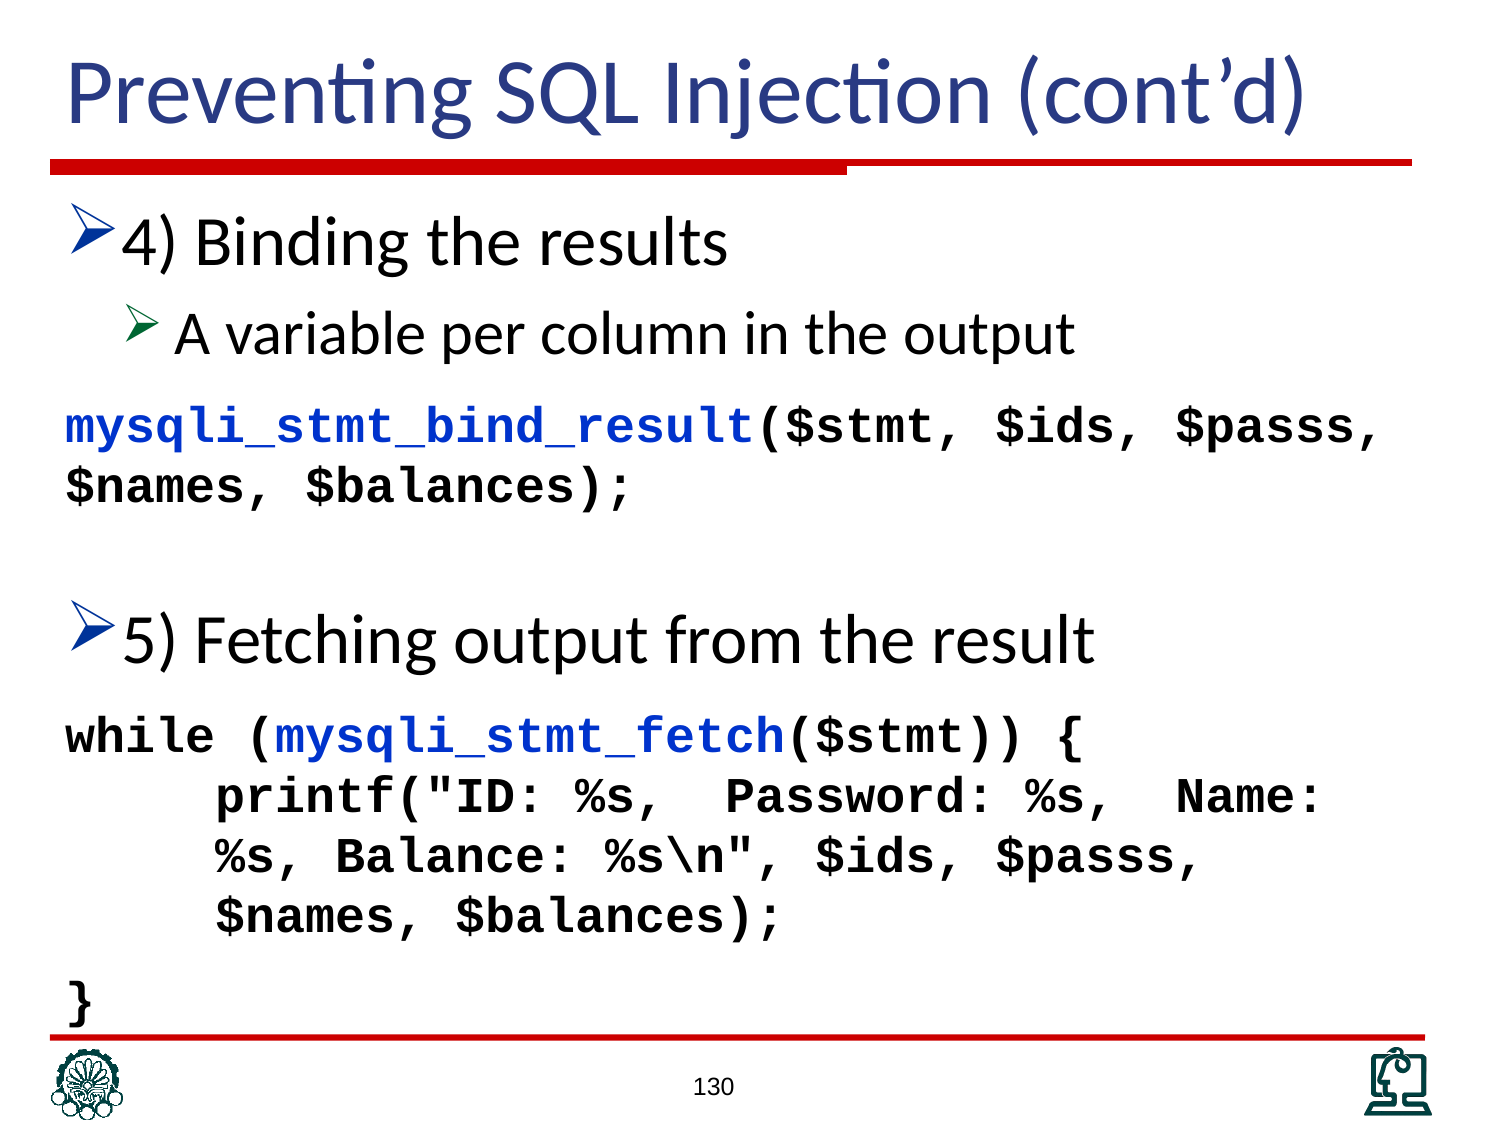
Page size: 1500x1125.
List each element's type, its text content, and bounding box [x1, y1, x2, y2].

title Preventing SQL Injection (cont’d) [49, 24, 1438, 151]
list 4) Binding the results A variable per column in the output mysqli_stmt_bind_result($stmt, $ids, $passs, $names, $balances); 5) Fetching output from the result while (mysqli_stmt_fetch($stmt)) { printf("ID: %s, Password: %s, Name: %s, Balance: %s\n", $ids, $passs, $names, $balances); } [49, 187, 1426, 1038]
picture [1362, 1045, 1438, 1119]
picture [50, 1047, 125, 1122]
slide_number 130 [649, 1062, 751, 1103]
